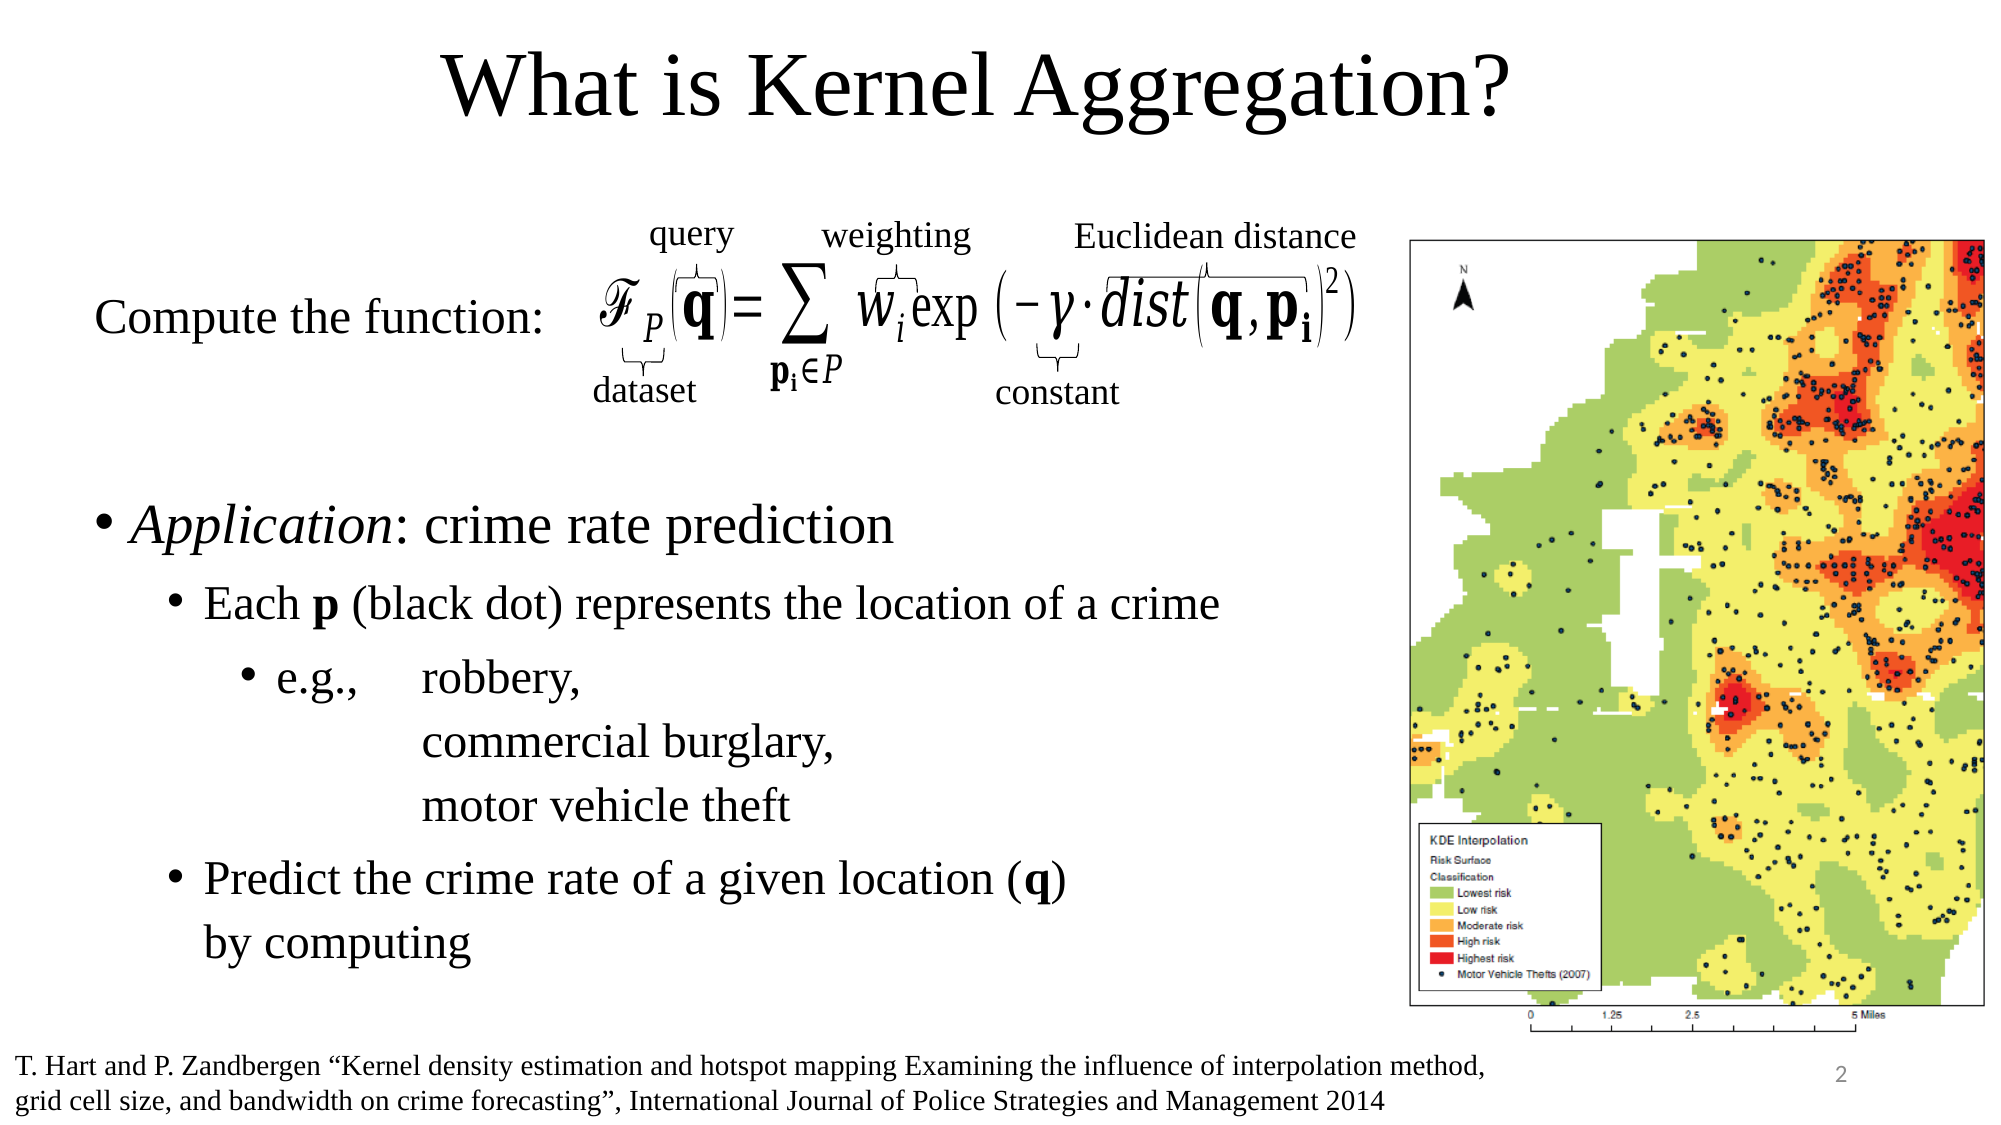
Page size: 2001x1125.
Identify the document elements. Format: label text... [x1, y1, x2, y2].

text_box Euclidean distance [1059, 203, 1373, 264]
picture [1406, 236, 1989, 1037]
text_box [875, 264, 918, 293]
text_box [675, 263, 718, 293]
text_box [1036, 343, 1080, 359]
text_box [621, 347, 665, 377]
text_box T. Hart and P. Zandbergen “Kernel density estimation and hotspot mapping Examining the influence of interpolation method, grid cell size, and bandwidth on crime forecasting”, International Journal of Police Strategies and Management 2014 [0, 1039, 1517, 1124]
text_box weighting [806, 202, 987, 262]
title What is Kernel Aggregation? [393, 0, 1562, 172]
text_box Compute the function: [79, 276, 573, 352]
text_box constant [980, 359, 1136, 420]
text_box dataset [577, 357, 713, 418]
text_box query [634, 200, 750, 261]
text_box [1106, 262, 1308, 293]
slide_number 2 [1412, 1042, 1863, 1103]
